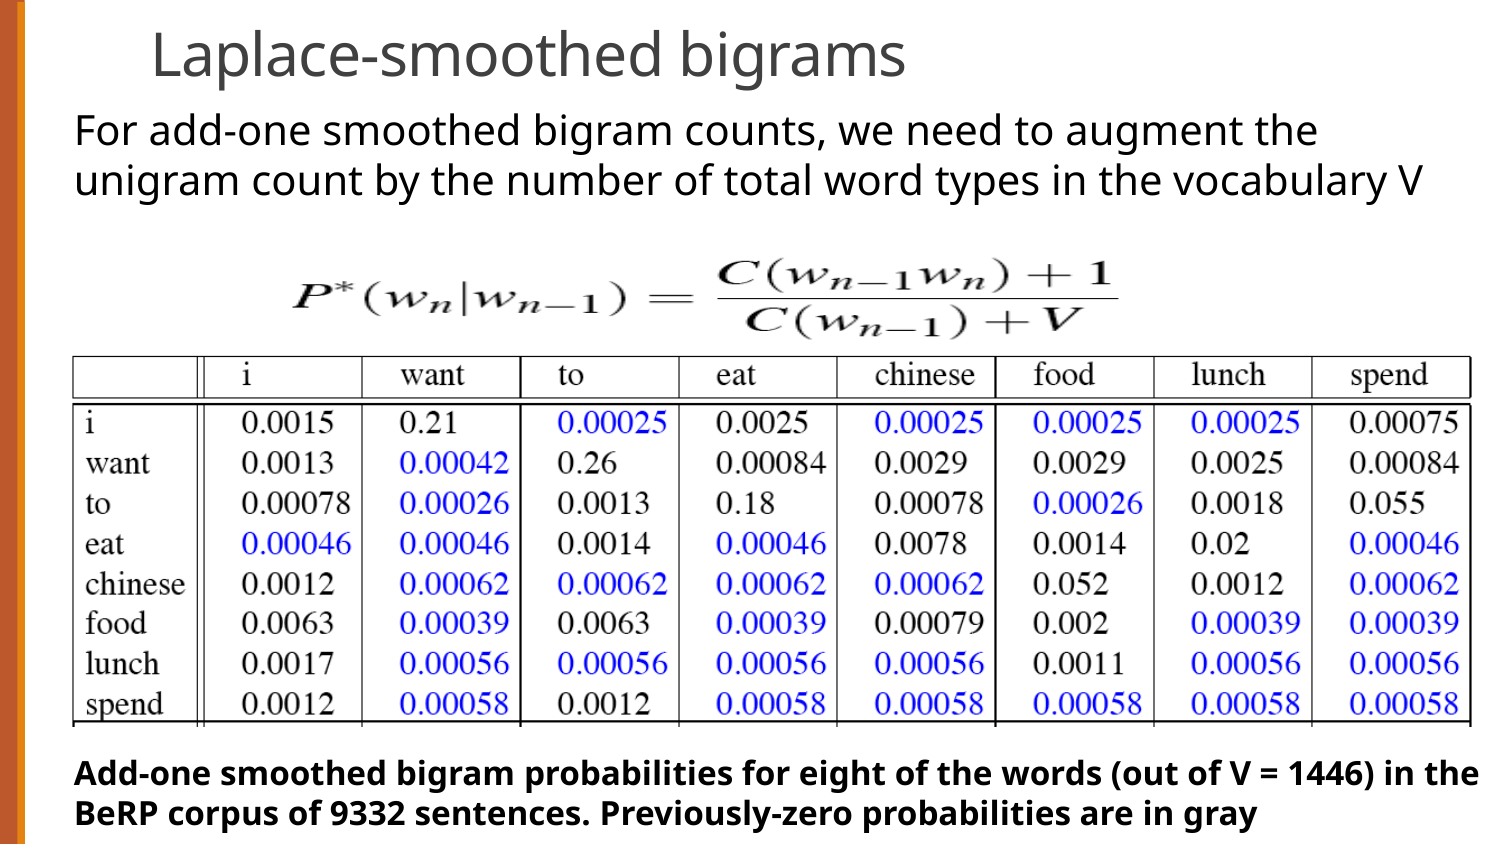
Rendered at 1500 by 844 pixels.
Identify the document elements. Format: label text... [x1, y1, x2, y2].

picture [68, 246, 1475, 728]
title Laplace-smoothed bigrams [135, 19, 1373, 96]
text_box Add-one smoothed bigram probabilities for eight of the words (out of V = 1446) in the BeRP corpus of 9332 sentences. Previously-zero probabilities are in gray [59, 745, 1500, 840]
text_box For add-one smoothed bigram counts, we need to augment the unigram count by the number of total word types in the vocabulary V [59, 96, 1484, 212]
